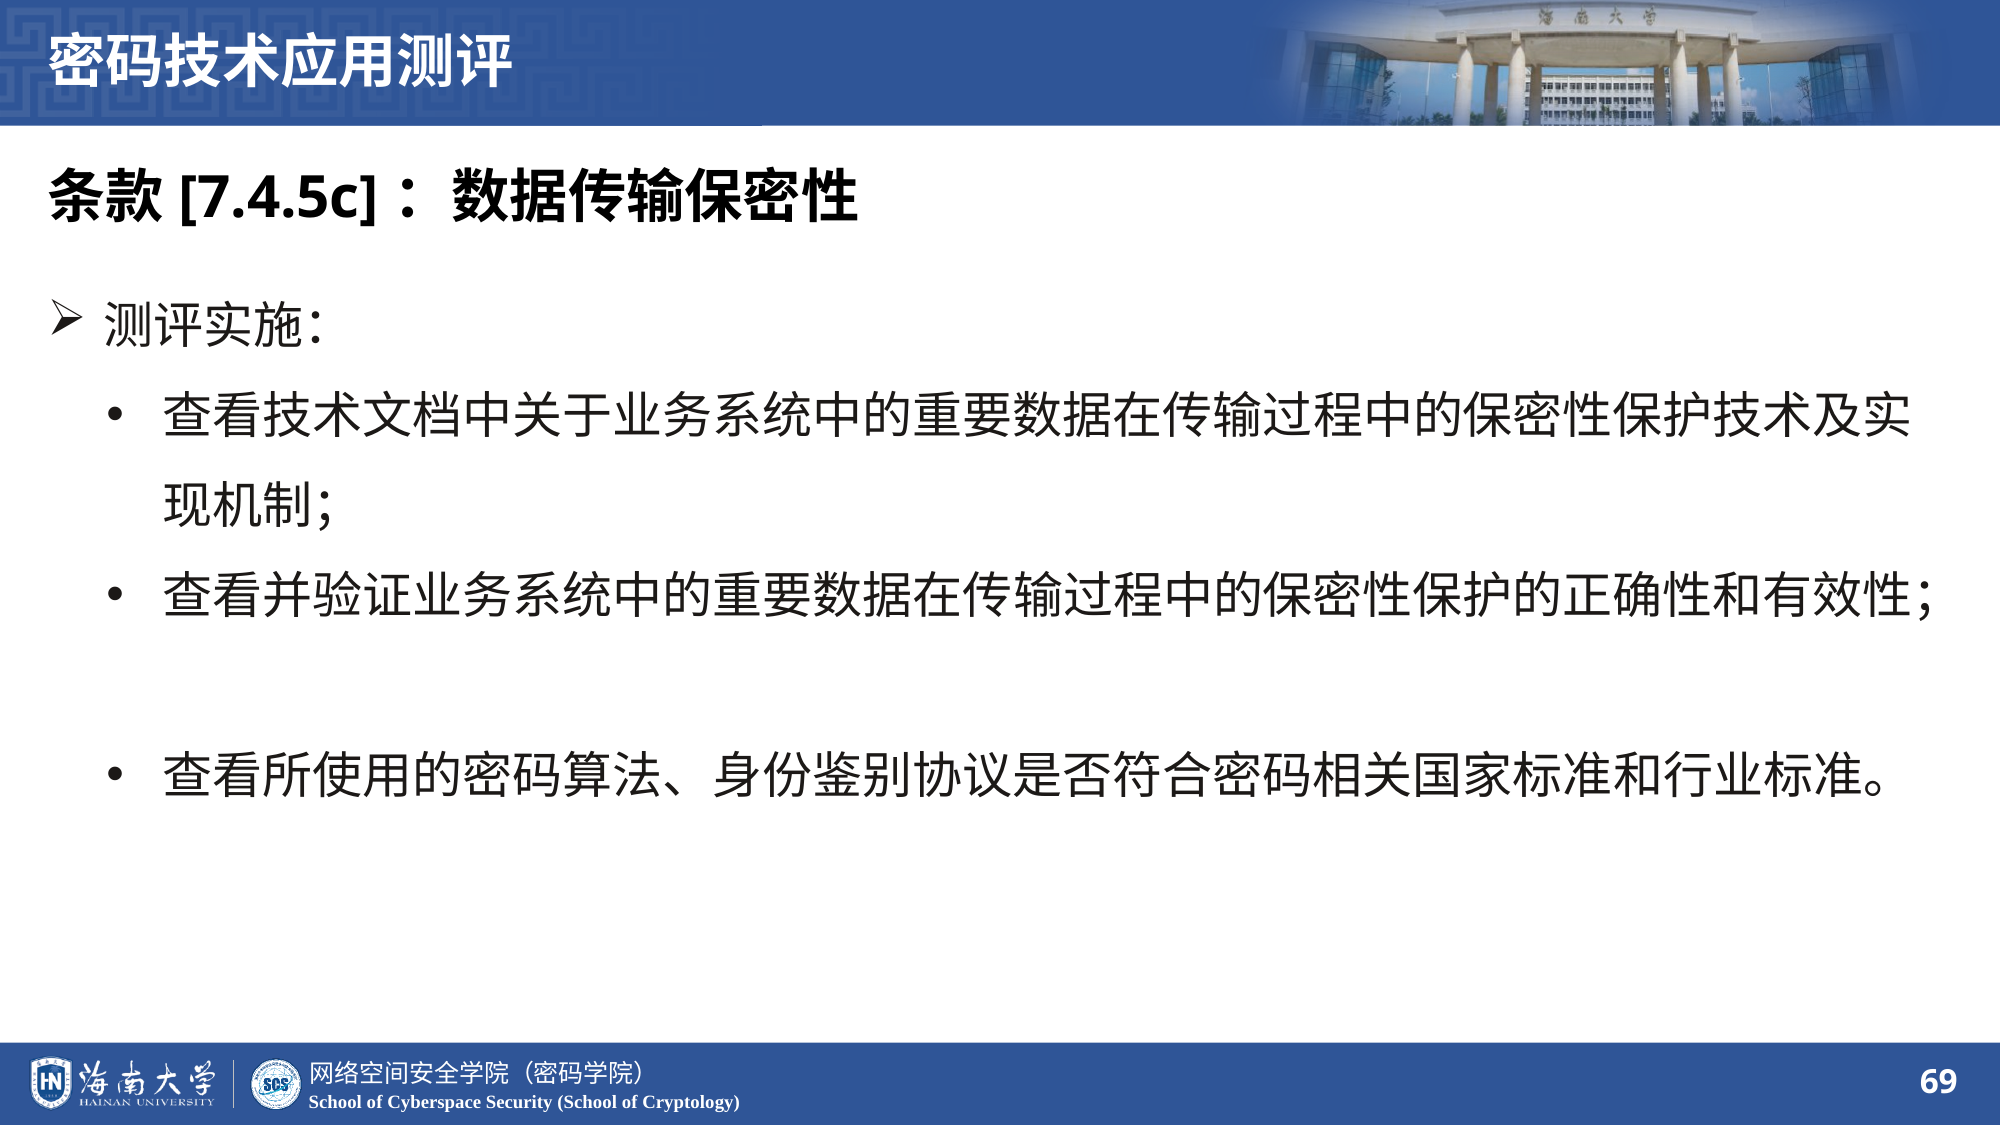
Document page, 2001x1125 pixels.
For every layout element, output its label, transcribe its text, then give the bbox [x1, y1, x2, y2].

slide_number 69 [1522, 1053, 1973, 1114]
picture [27, 1054, 219, 1113]
list 测评实施： 查看技术文档中关于业务系统中的重要数据在传输过程中的保密性保护技术及实现机制； 查看并验证业务系统中的重要数据在传输过程中的保密性保护的正确性和有效性； 查看所使用的密码算法、身份鉴别协议是否符合密码相关国家标准和行业标准。 [32, 255, 1968, 997]
picture [1190, 0, 2000, 126]
picture [245, 1053, 306, 1114]
list 密码技术应用测评 [32, 17, 1297, 109]
list 条款[7.4.5c]：数据传输保密性 [32, 151, 1968, 245]
